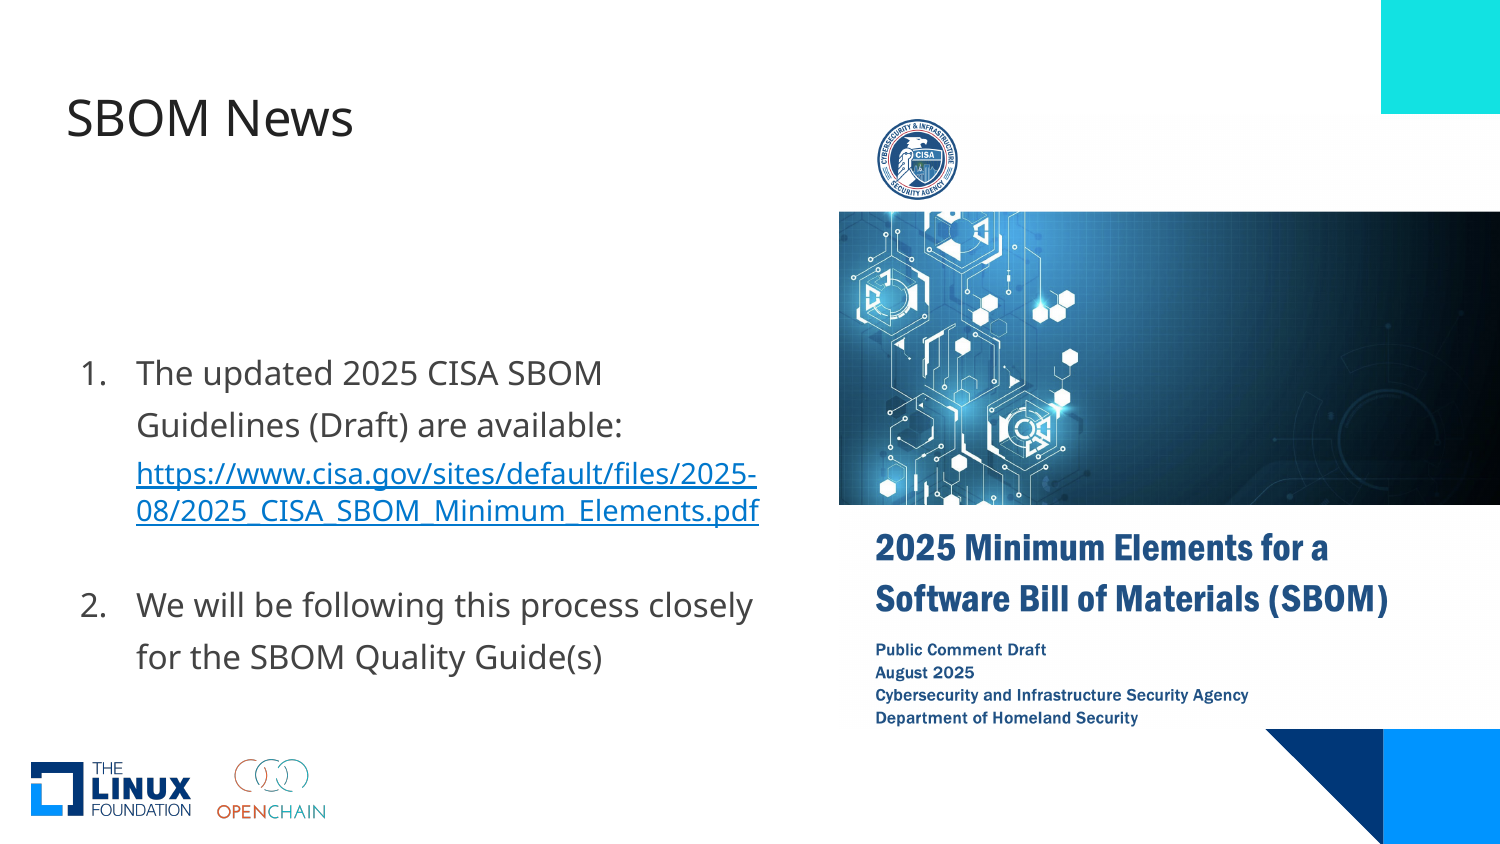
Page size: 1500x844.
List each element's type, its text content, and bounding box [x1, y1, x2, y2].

picture [31, 762, 191, 816]
picture [215, 757, 327, 821]
picture [839, 114, 1500, 730]
list The updated 2025 CISA SBOM Guidelines (Draft) are available: https://www.cisa.gov/sites/default/files/2025-08/2025_CISA_SBOM_Minimum_Elements.pdf We will be following this process closely for the SBOM Quality Guide(s) [46, 328, 776, 756]
title SBOM News [51, 67, 1449, 167]
